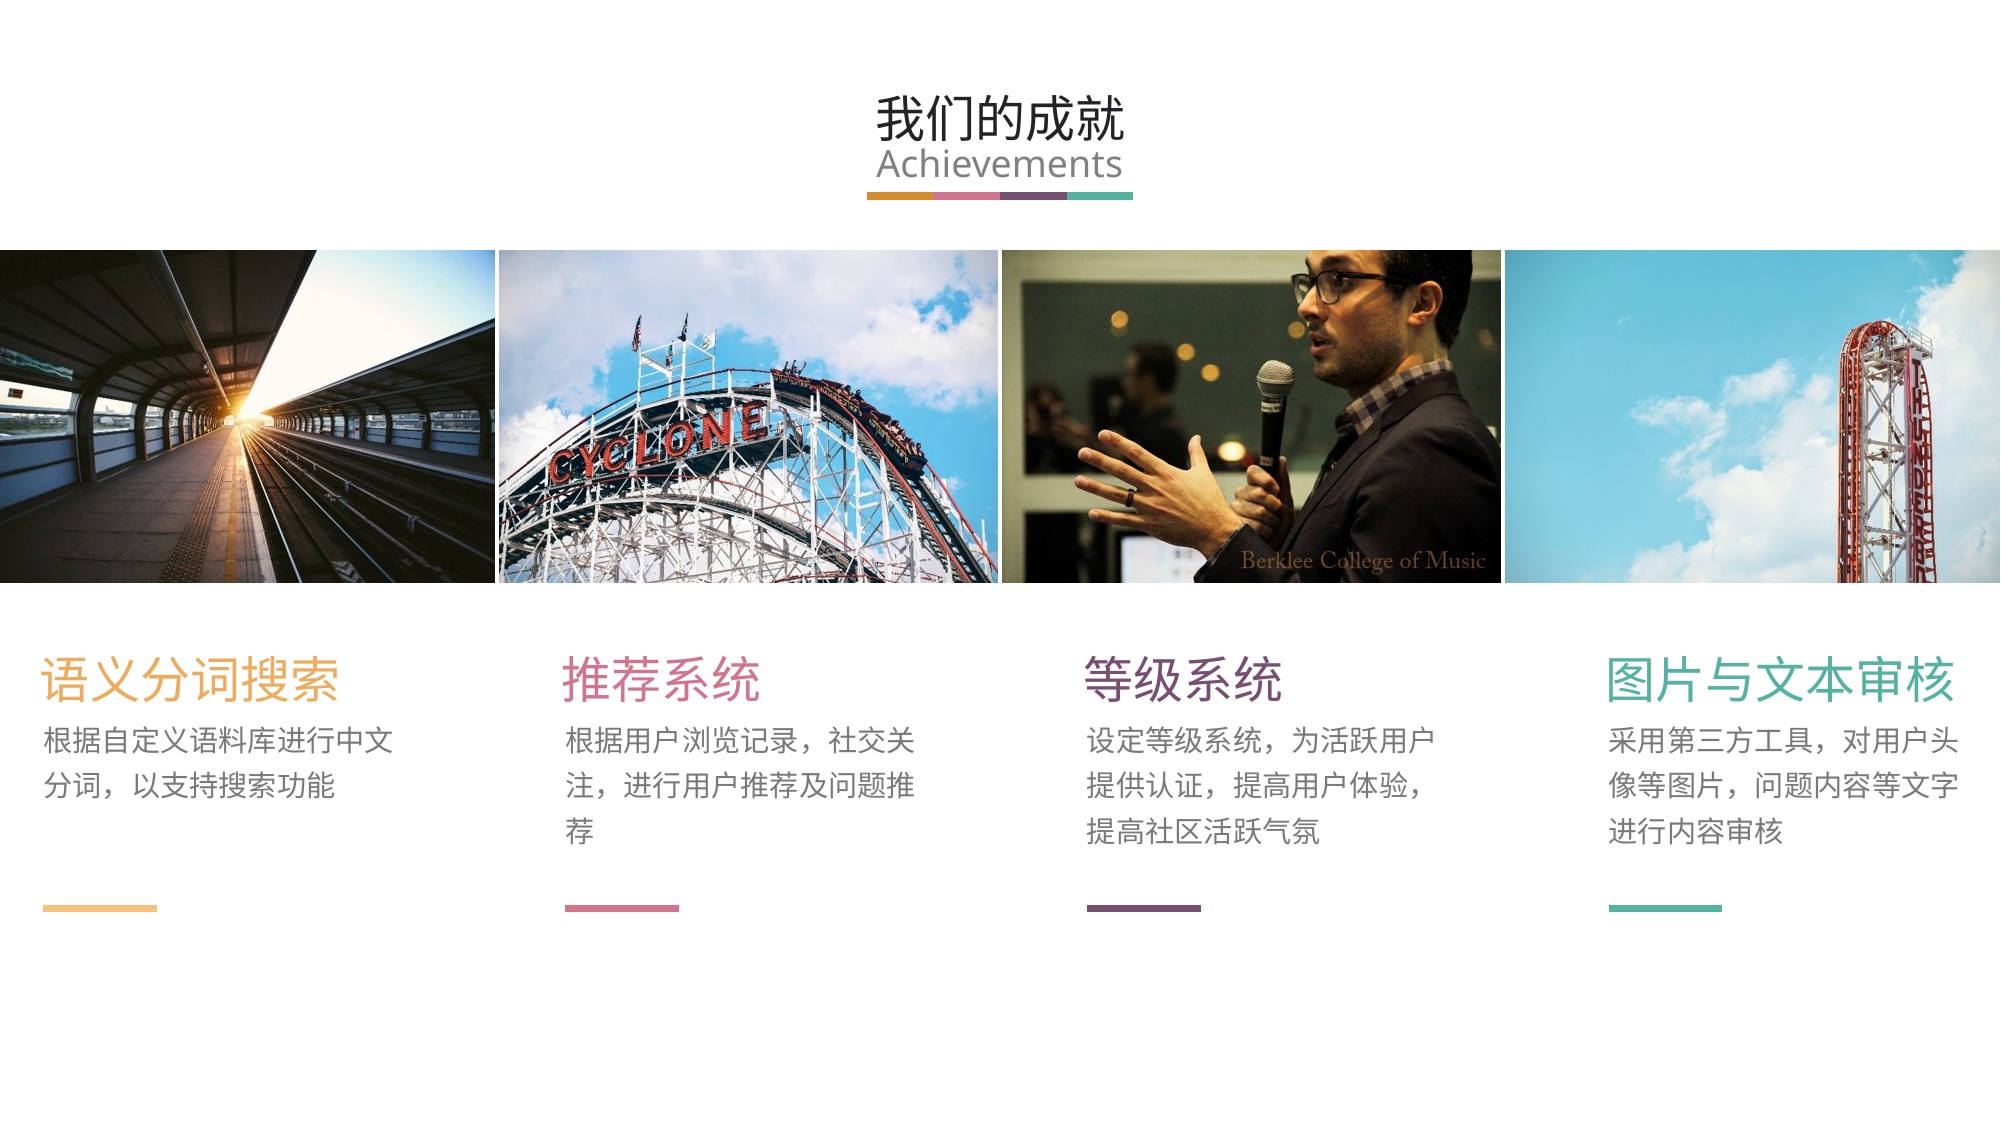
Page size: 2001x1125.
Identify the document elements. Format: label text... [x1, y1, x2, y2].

picture [1002, 250, 1501, 584]
text_box Achievements [857, 132, 1143, 193]
text_box 推荐系统 [547, 641, 942, 717]
text_box 设定等级系统，为活跃用户提供认证，提高用户体验，提高社区活跃气氛 [1072, 704, 1471, 856]
text_box 图片与文本审核 [1590, 641, 1986, 717]
text_box 根据用户浏览记录，社交关注，进行用户推荐及问题推荐 [550, 704, 950, 856]
text_box 我们的成就 [842, 80, 1158, 155]
text_box 语义分词搜索 [25, 641, 421, 717]
text_box 根据自定义语料库进行中文分词，以支持搜索功能 [28, 704, 428, 810]
text_box 等级系统 [1068, 641, 1464, 717]
picture [0, 250, 495, 583]
picture [499, 250, 998, 584]
picture [1504, 250, 2000, 584]
text_box 采用第三方工具，对用户头像等图片，问题内容等文字进行内容审核 [1594, 704, 1993, 856]
